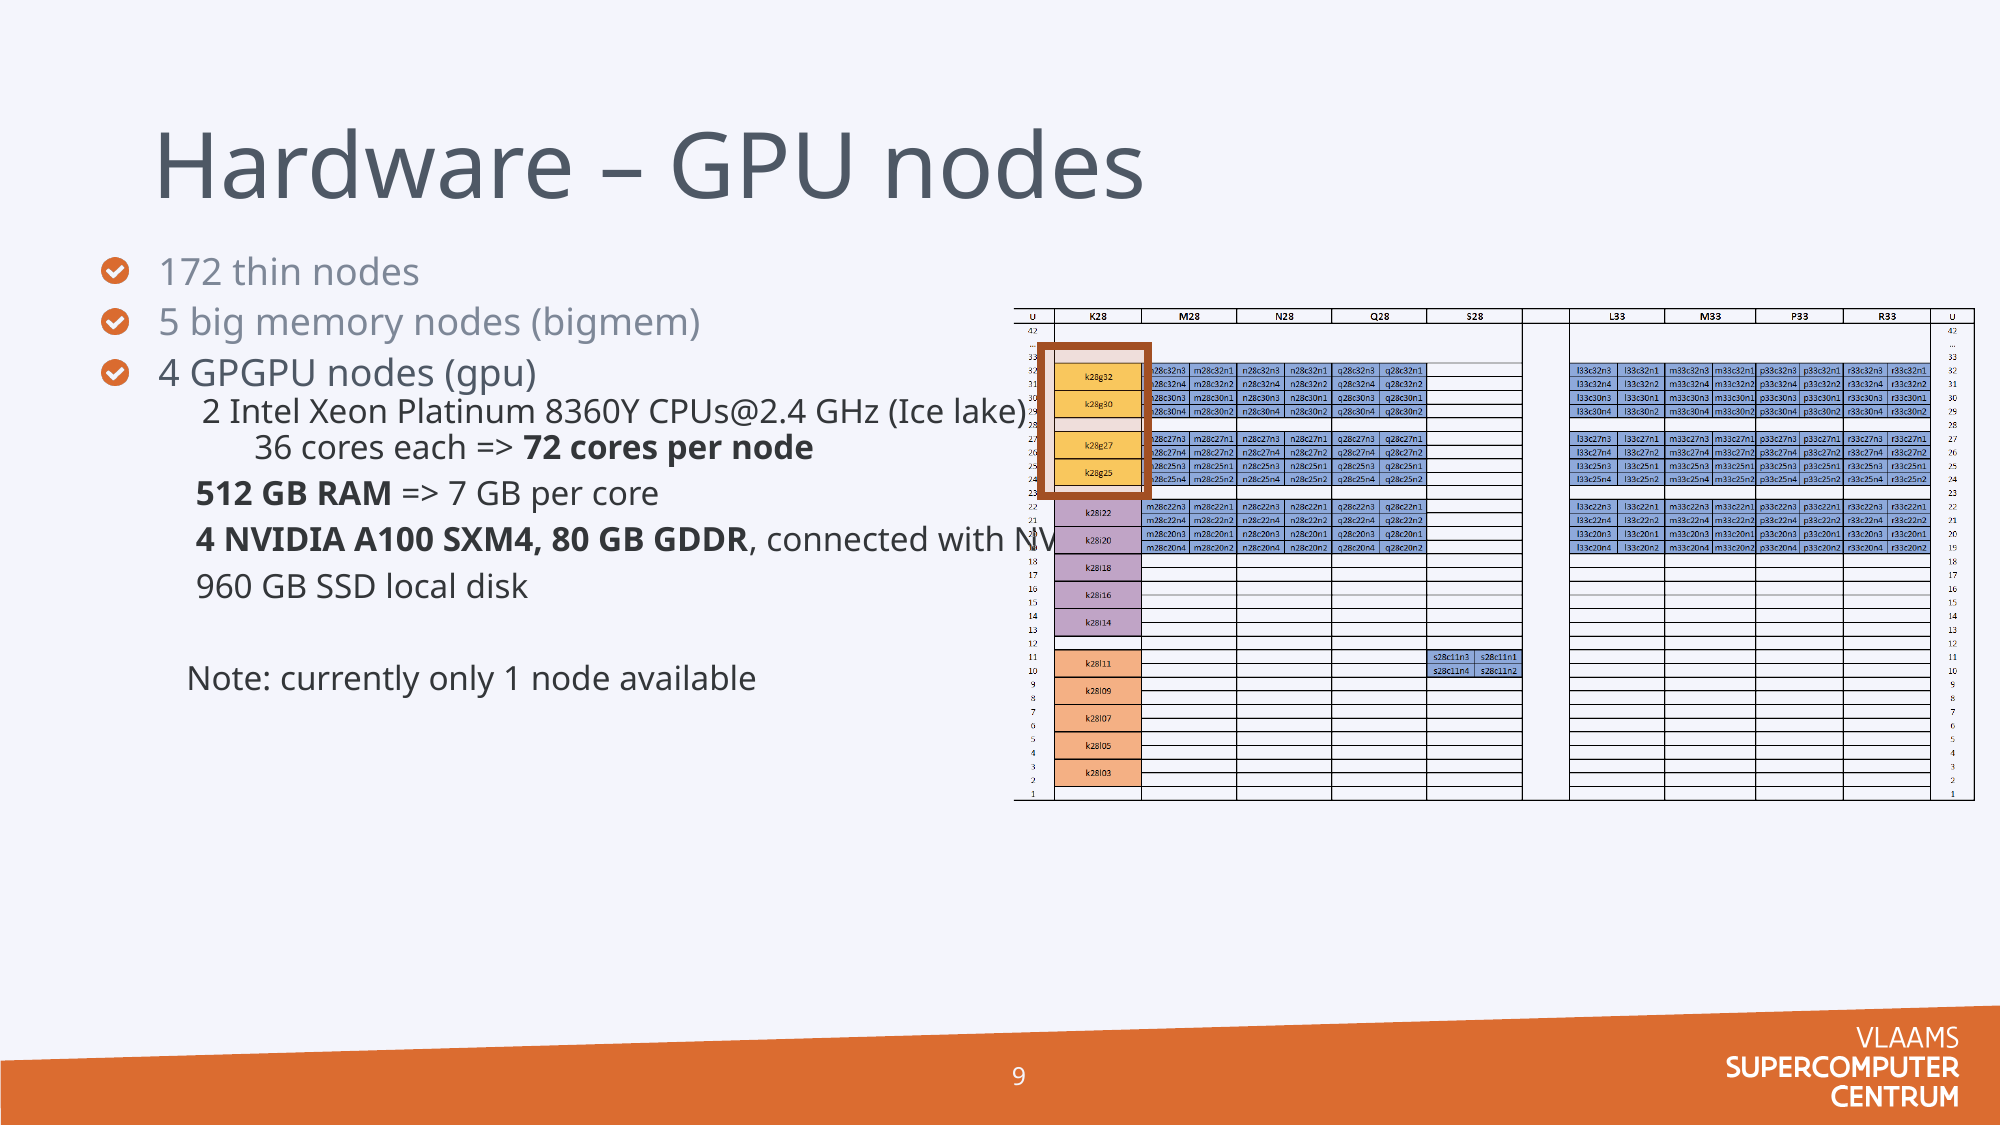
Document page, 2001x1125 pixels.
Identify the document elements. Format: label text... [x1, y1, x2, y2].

picture [101, 308, 129, 335]
picture [101, 359, 129, 386]
title Hardware – GPU nodes [137, 59, 1863, 252]
picture [101, 257, 129, 284]
slide_number 9 [958, 1047, 1042, 1108]
picture [1725, 1021, 1960, 1117]
picture [1013, 304, 1979, 812]
list 172 thin nodes 5 big memory nodes (bigmem) 4 GPGPU nodes (gpu) 2 Intel Xeon Platinum 8360Y CPUs@2.4 GHz (Ice lake) 36 cores each => 72 cores per node 512 GB RAM => 7 GB per core 4 NVIDIA A100 SXM4, 80 GB GDDR, connected with NVLink 960 GB SSD local disk Note: currently only 1 node available [36, 252, 1926, 979]
